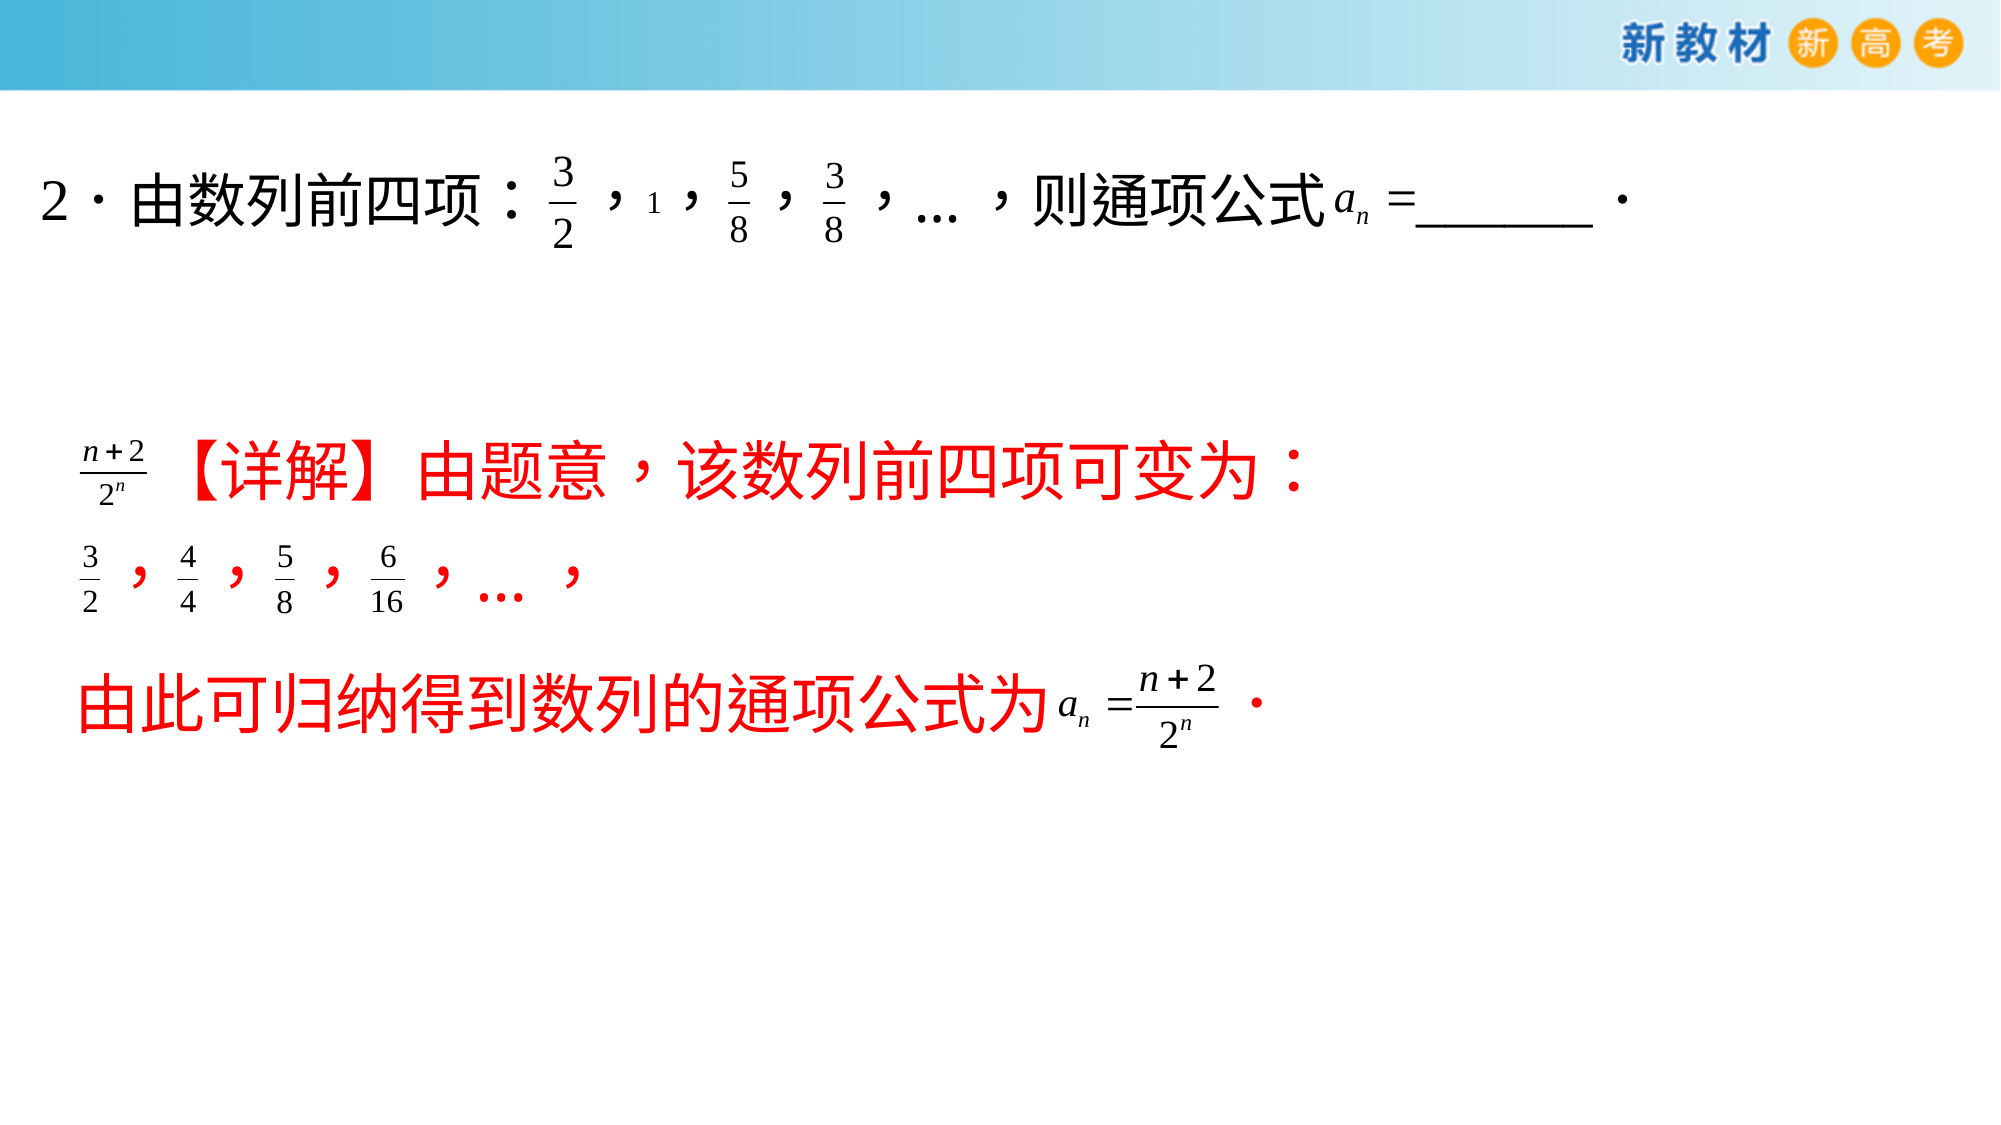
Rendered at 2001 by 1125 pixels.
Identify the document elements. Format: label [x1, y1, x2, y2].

picture [0, 0, 2001, 1125]
text_box [40, 138, 1762, 1125]
text_box [74, 429, 1816, 1125]
